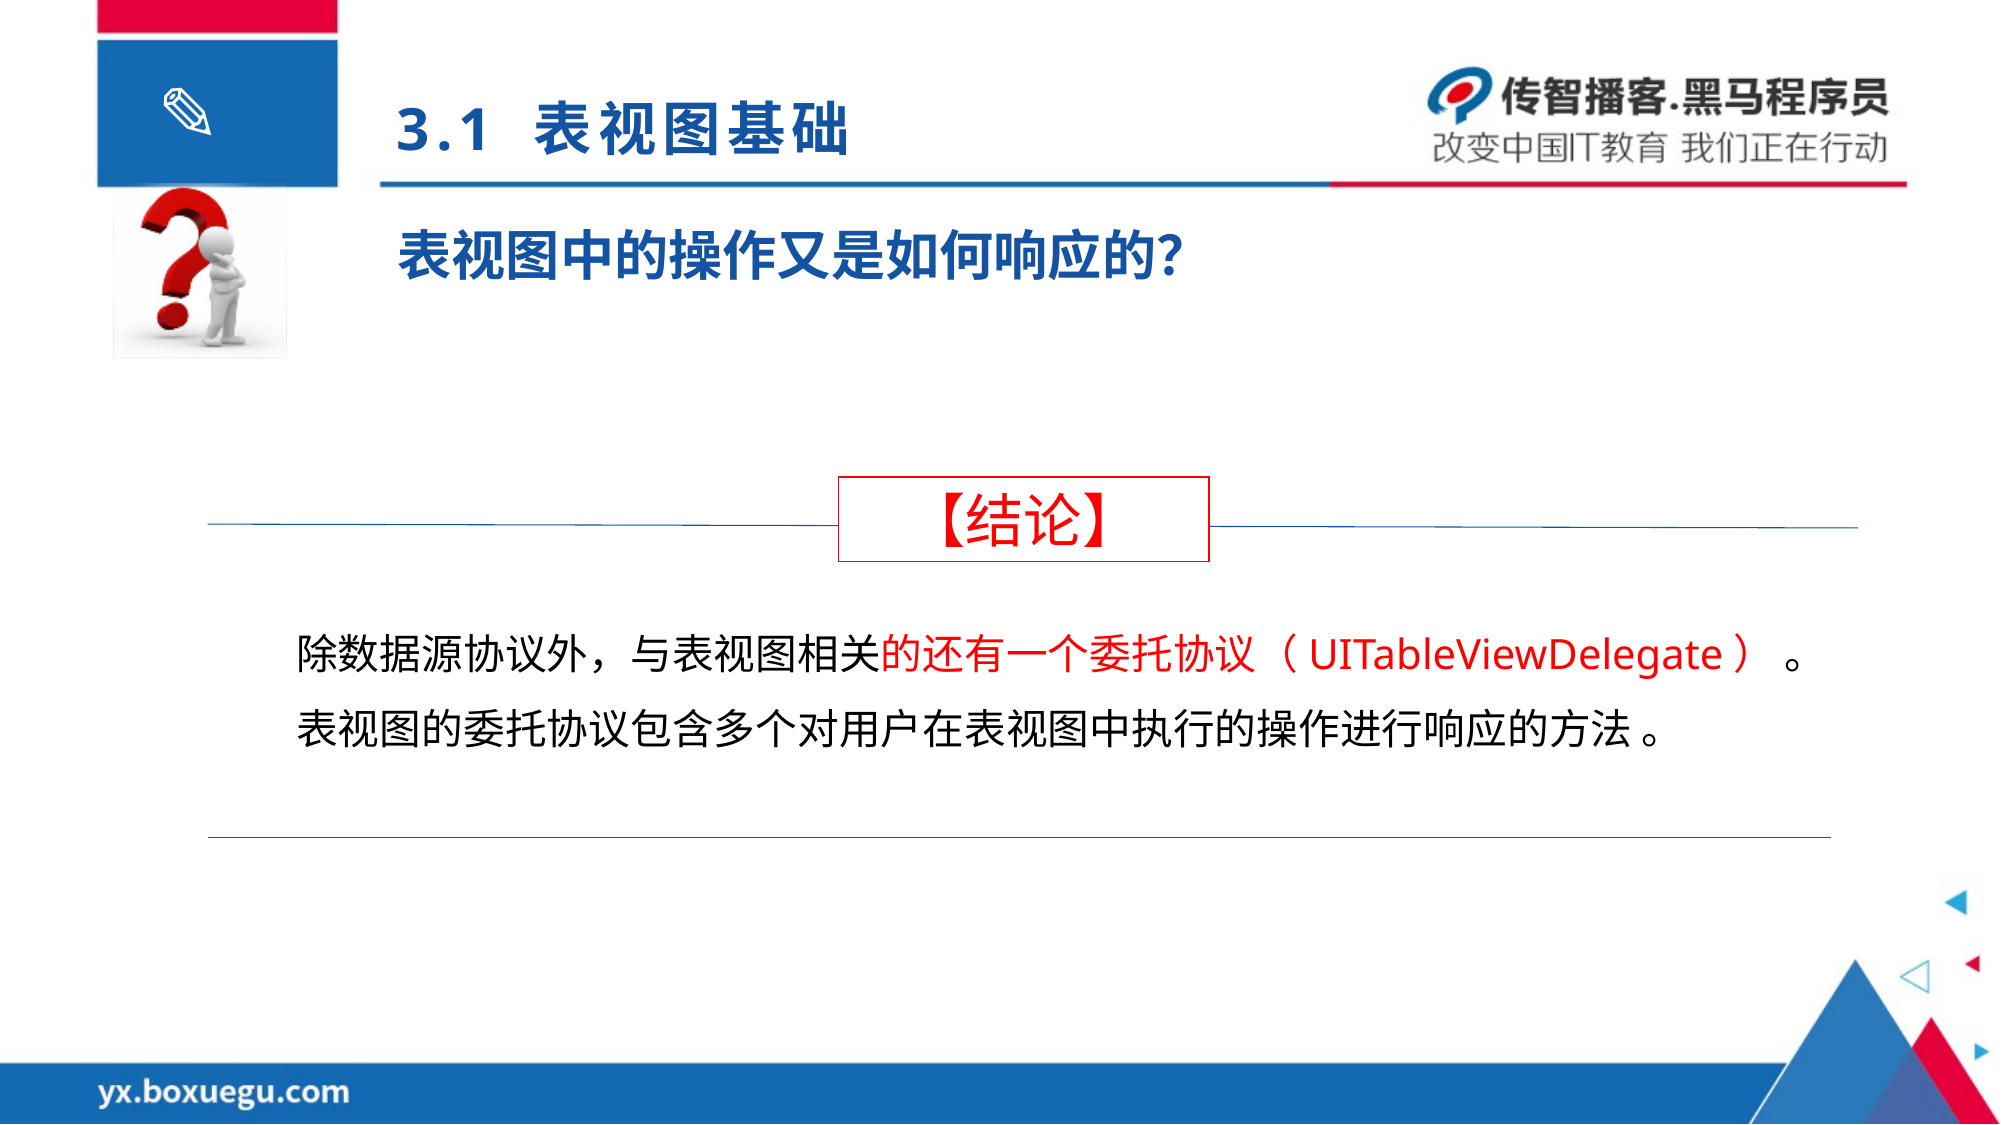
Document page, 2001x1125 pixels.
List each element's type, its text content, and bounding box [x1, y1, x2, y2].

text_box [207, 476, 1858, 916]
picture [0, 0, 2000, 1124]
text_box 3.1 表视图基础 [381, 67, 1656, 187]
text_box 表视图中的操作又是如何响应的？ [382, 214, 1227, 294]
